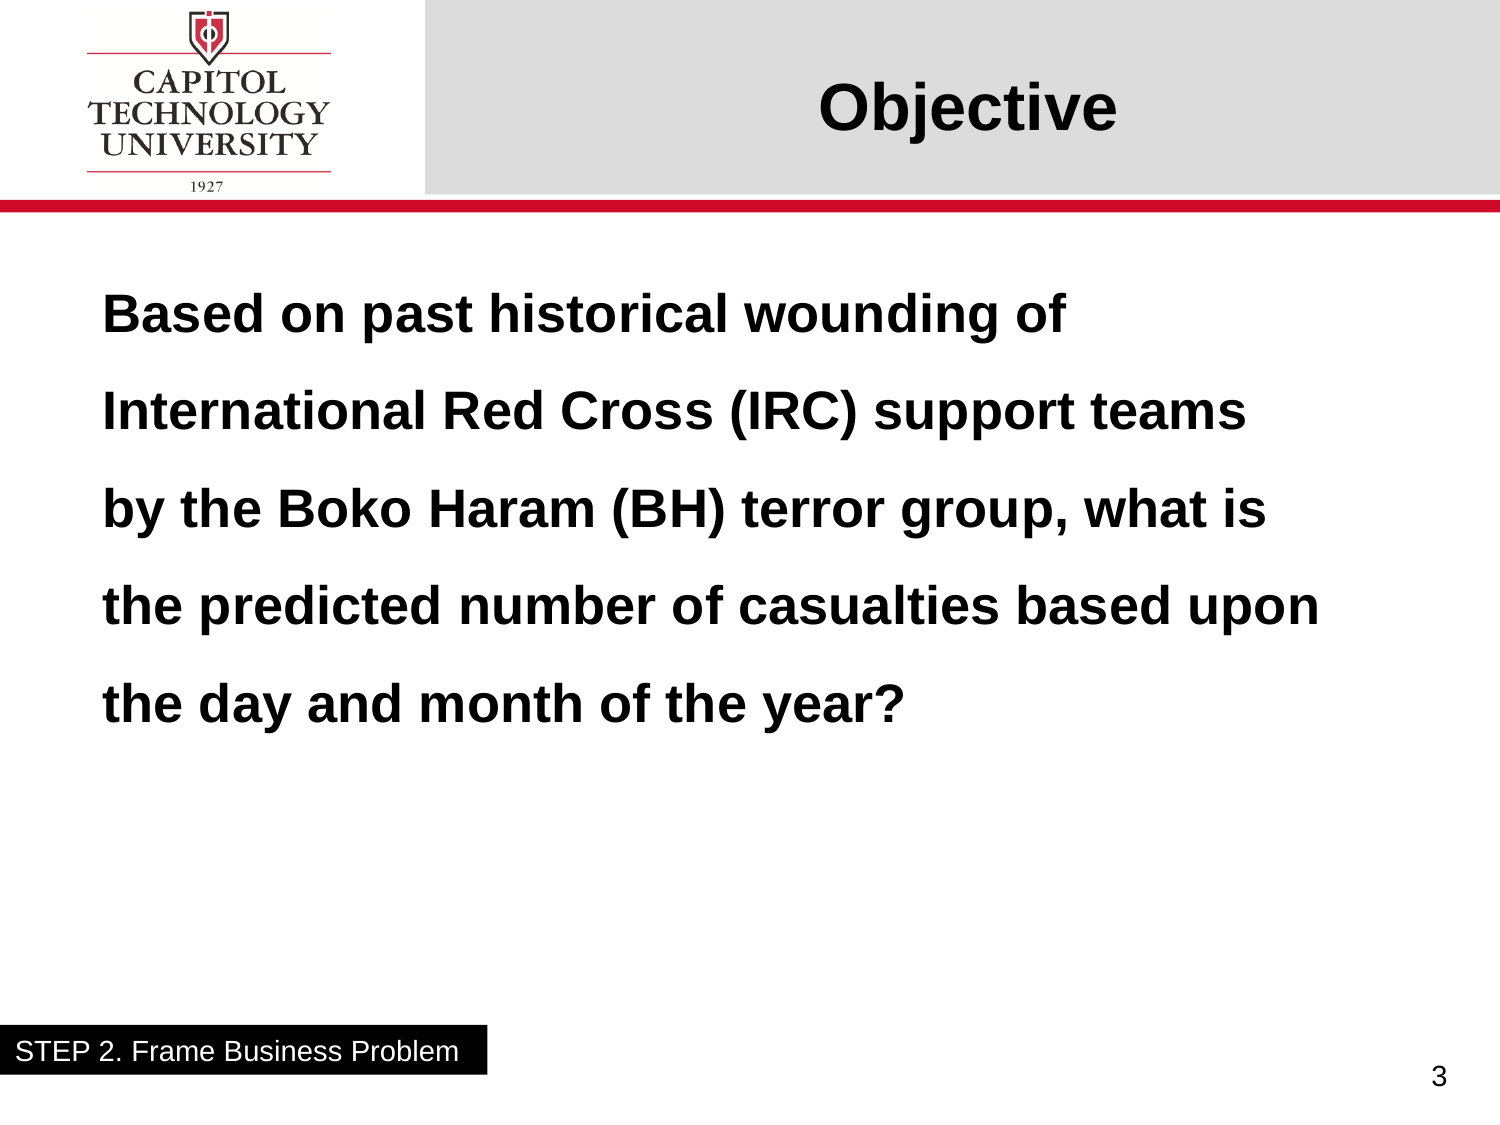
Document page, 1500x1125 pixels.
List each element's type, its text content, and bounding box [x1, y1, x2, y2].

title Objective [474, 50, 1463, 158]
picture [87, 11, 331, 192]
text_box STEP 2. Frame Business Problem [0, 1024, 488, 1075]
list Based on past historical wounding of International Red Cross (IRC) support teams by the Boko Haram (BH) terror group, what is the predicted number of casualties based upon the day and month of the year? [87, 238, 1338, 970]
slide_number 3 [1299, 1050, 1463, 1103]
